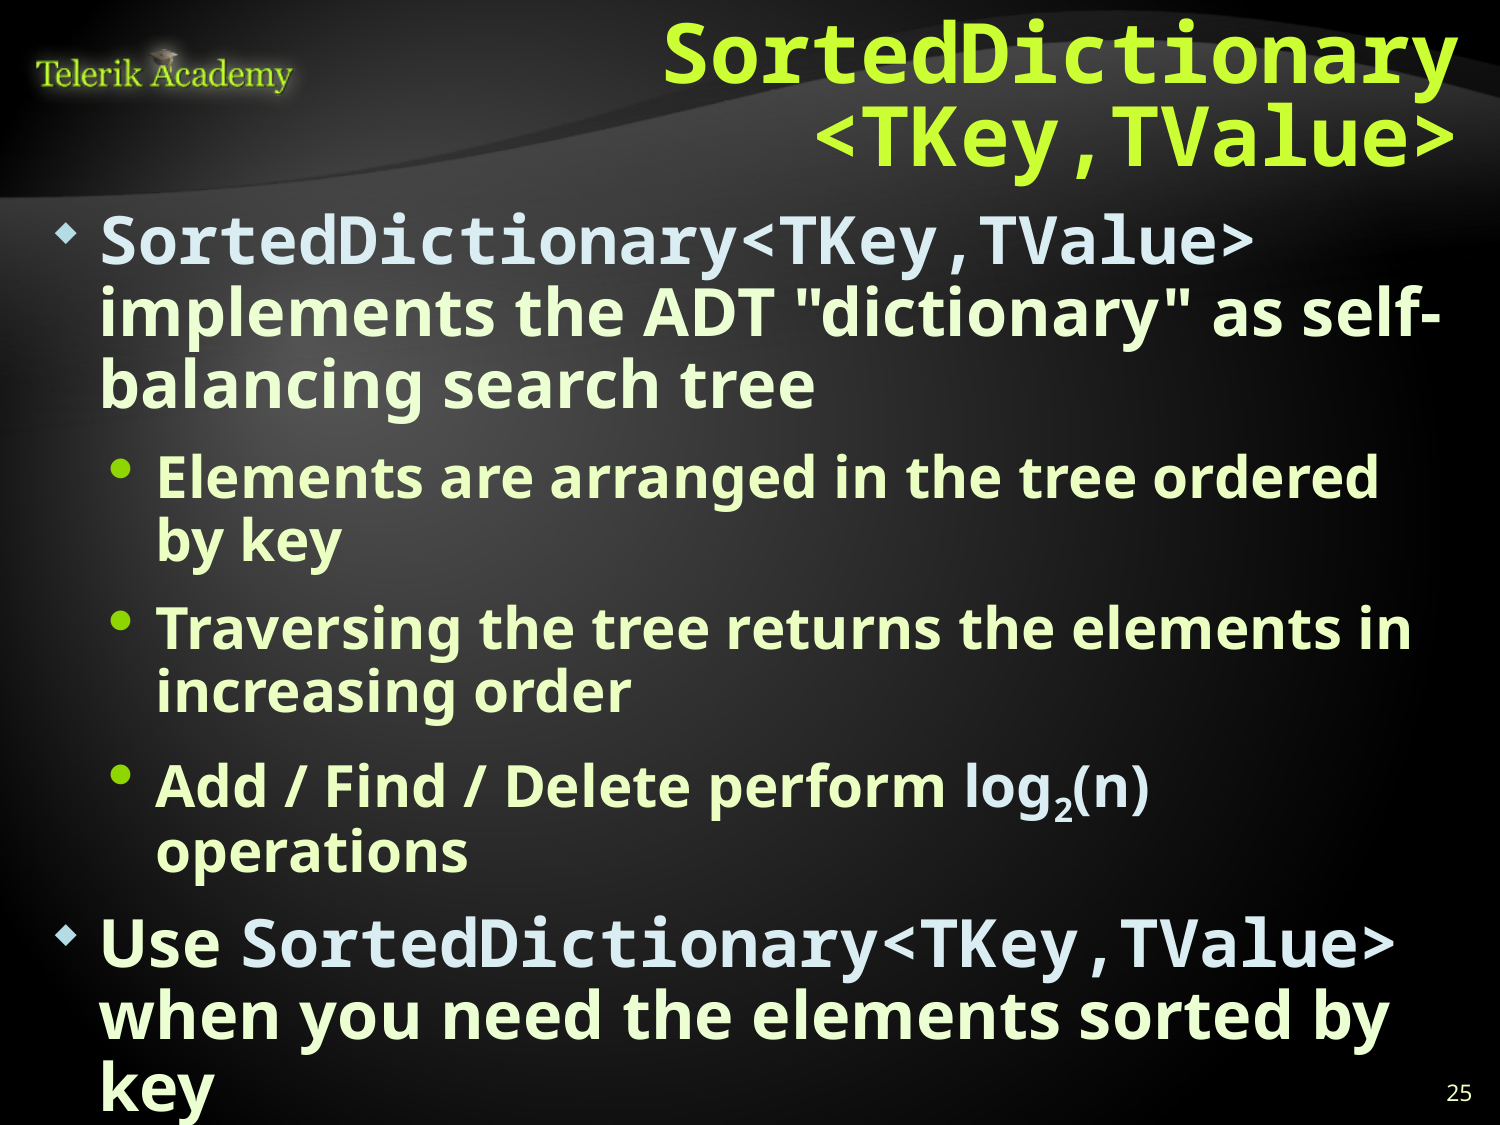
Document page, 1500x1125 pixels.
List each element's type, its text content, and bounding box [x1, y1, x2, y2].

title SortedDictionary <TKey,TValue> [300, 24, 1475, 175]
list SortedDictionary<TKey,TValue> implements the ADT "dictionary" as self-balancing search tree Elements are arranged in the tree ordered by key Traversing the tree returns the elements in increasing order Add / Find / Delete perform log2(n) operations Use SortedDictionary<TKey,TValue> when you need the elements sorted by key Otherwise use Dictionary<TKey,TValue> – it has better performance [37, 200, 1463, 1100]
slide_number 25 [1412, 1074, 1488, 1113]
picture [0, 0, 1500, 1125]
